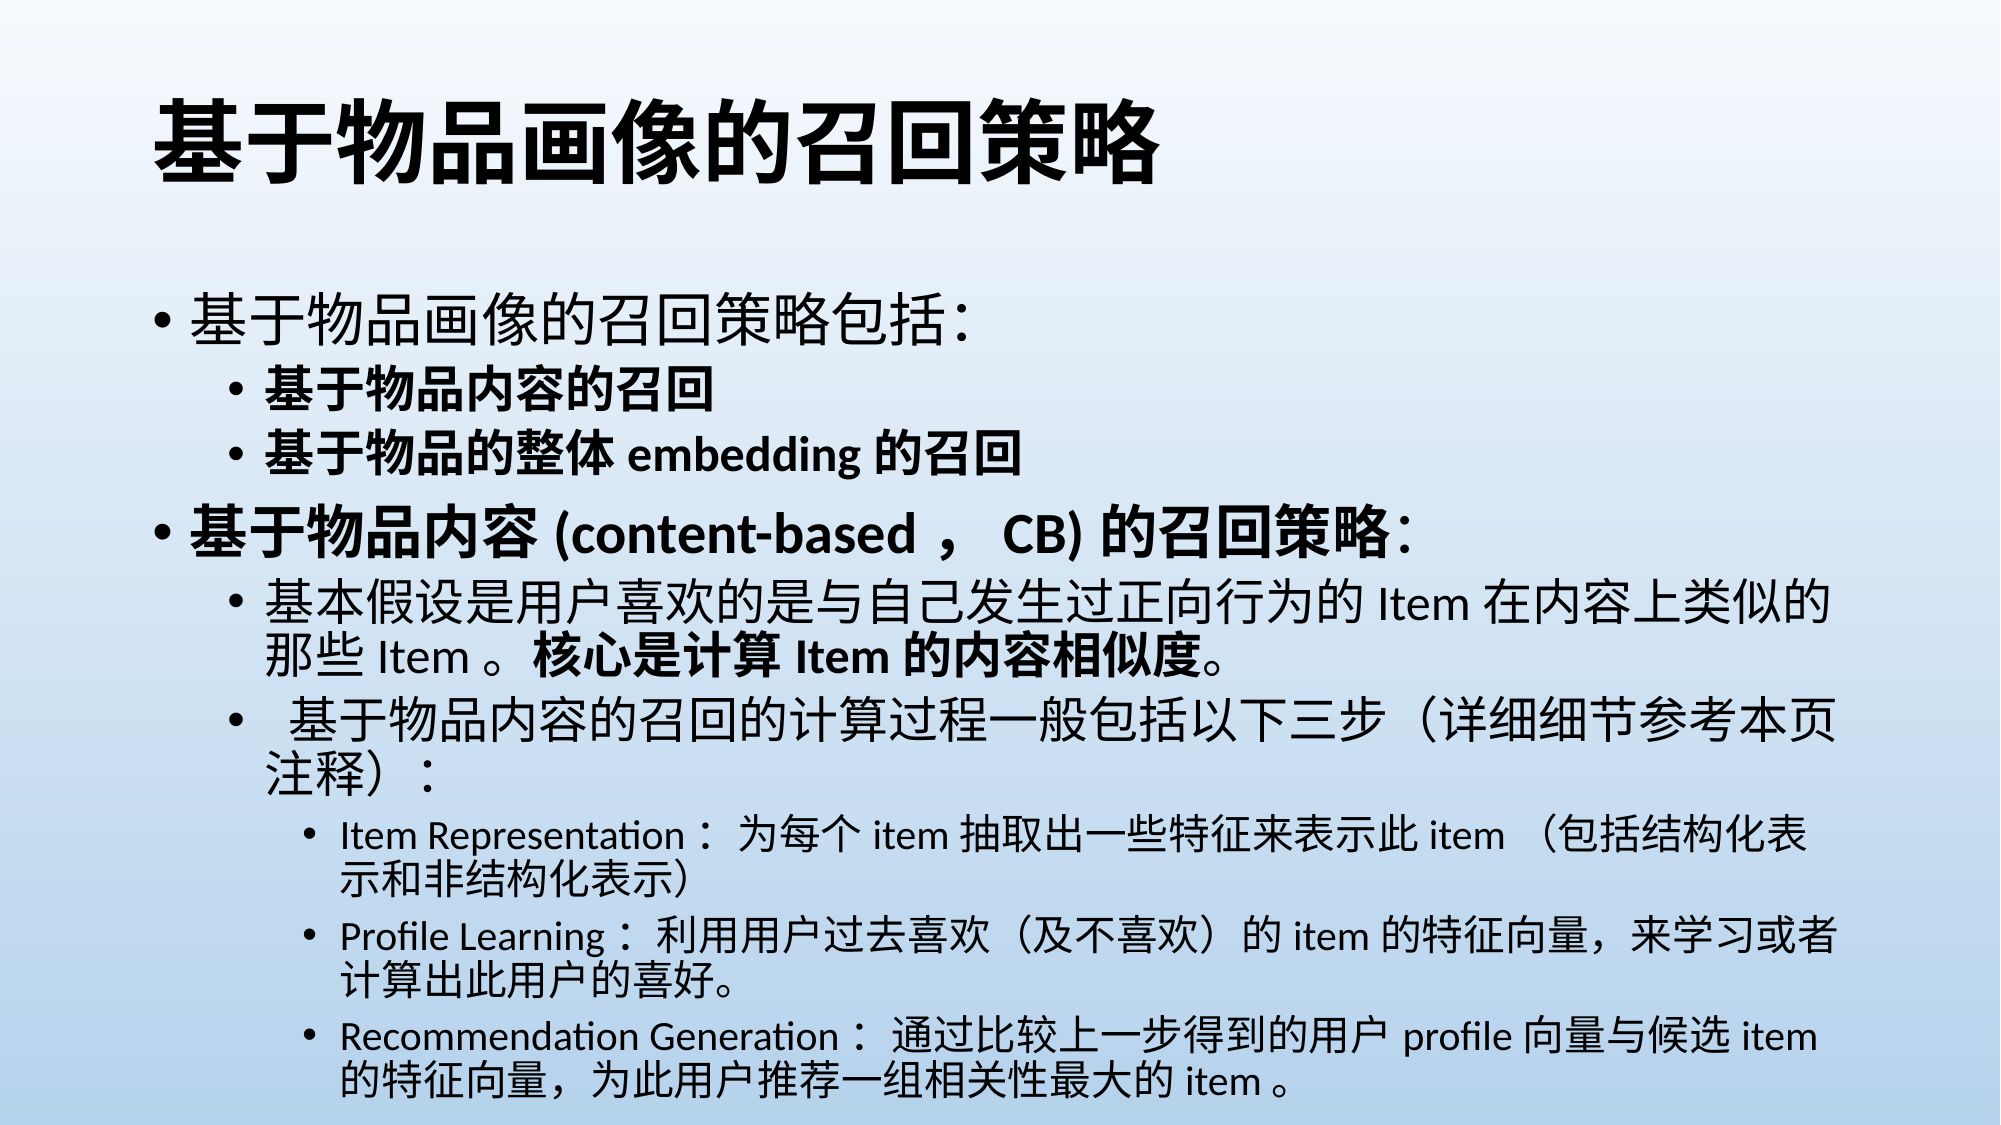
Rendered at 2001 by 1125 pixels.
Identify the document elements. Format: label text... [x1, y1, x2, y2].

list 基于物品画像的召回策略包括： 基于物品内容的召回 基于物品的整体embedding的召回 基于物品内容(content-based，CB)的召回策略： 基本假设是用户喜欢的是与自己发生过正向行为的Item在内容上类似的那些Item。核心是计算Item的内容相似度。 基于物品内容的召回的计算过程一般包括以下三步（详细细节参考本页注释）： Item Representation：为每个item抽取出一些特征来表示此item（包括结构化表示和非结构化表示） Profile Learning：利用用户过去喜欢（及不喜欢）的item的特征向量，来学习或者计算出此用户的喜好。 Recommendation Generation：通过比较上一步得到的用户profile向量与候选item的特征向量，为此用户推荐一组相关性最大的item。 [137, 283, 1863, 1125]
title 基于物品画像的召回策略 [137, 59, 1863, 235]
